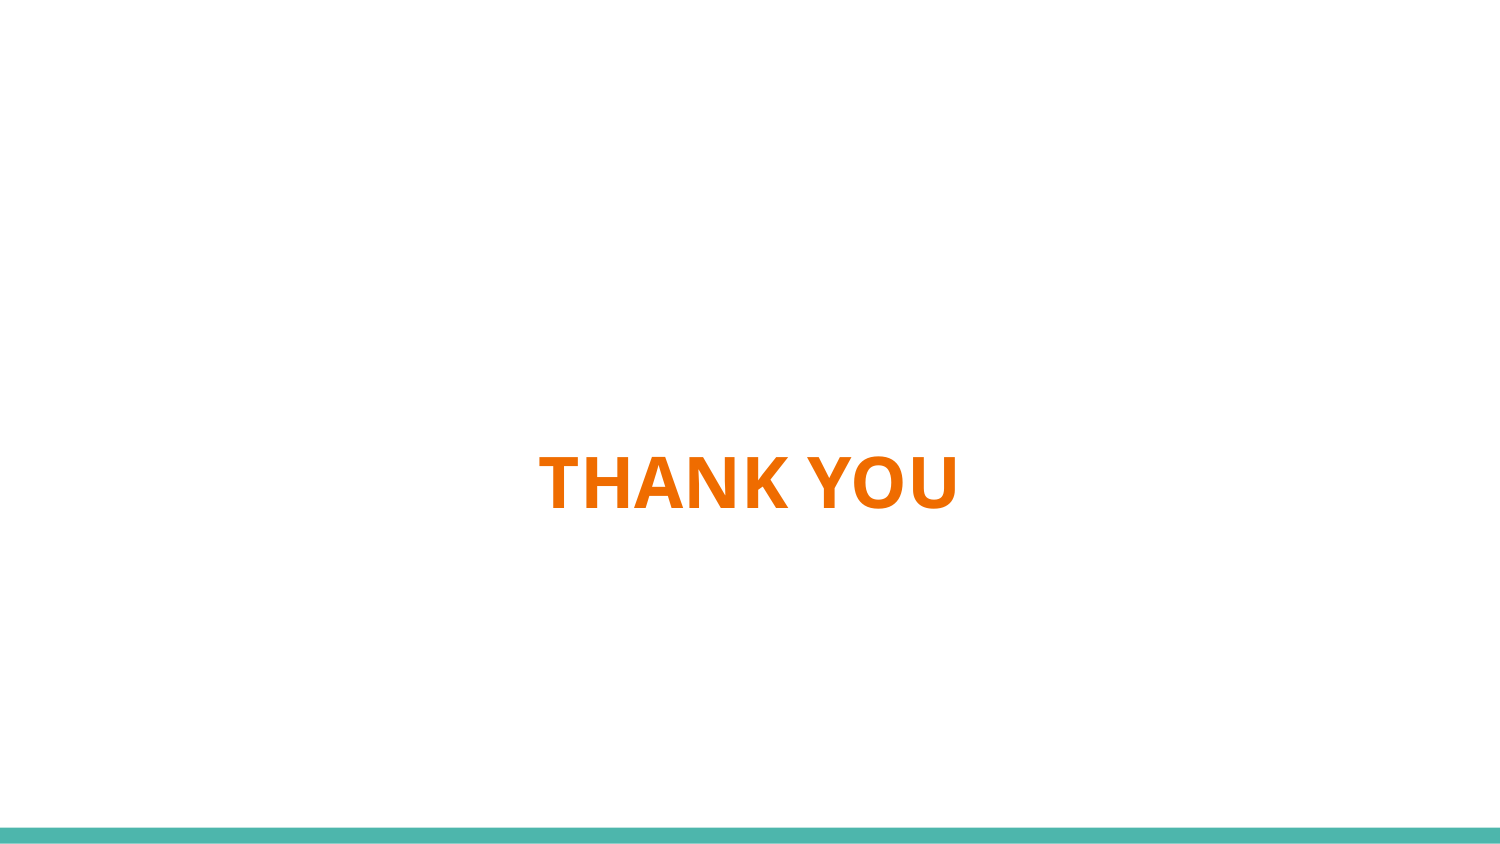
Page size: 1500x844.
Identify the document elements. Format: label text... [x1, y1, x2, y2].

title THANK YOU [51, 421, 1449, 538]
